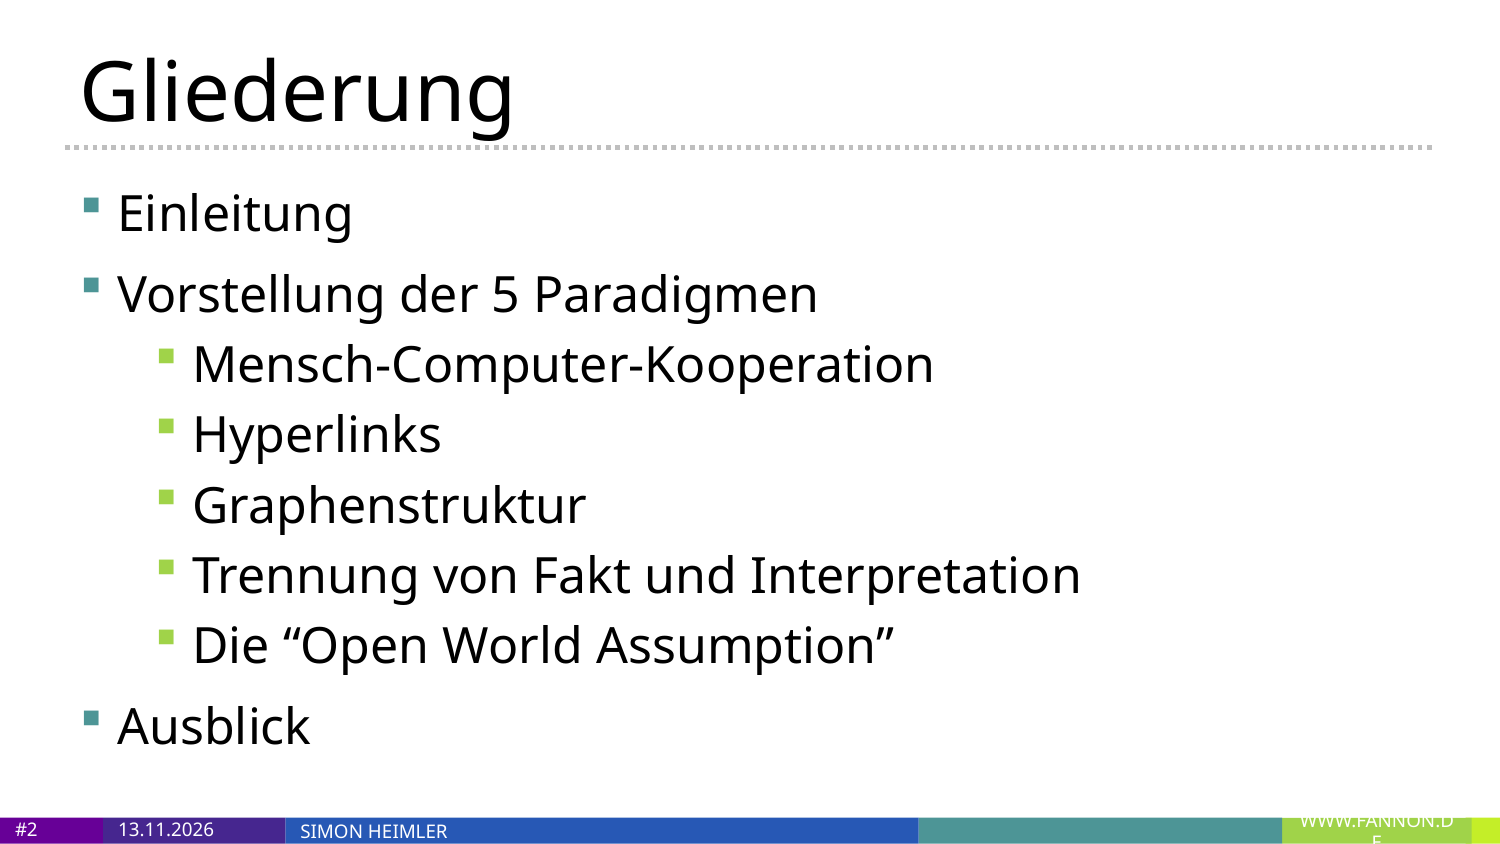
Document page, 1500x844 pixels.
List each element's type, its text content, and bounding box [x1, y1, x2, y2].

list Einleitung Vorstellung der 5 Paradigmen Mensch-Computer-Kooperation Hyperlinks Graphenstruktur Trennung von Fakt und Interpretation Die “Open World Assumption” Ausblick [64, 173, 1436, 782]
title Gliederung [64, 38, 1436, 147]
